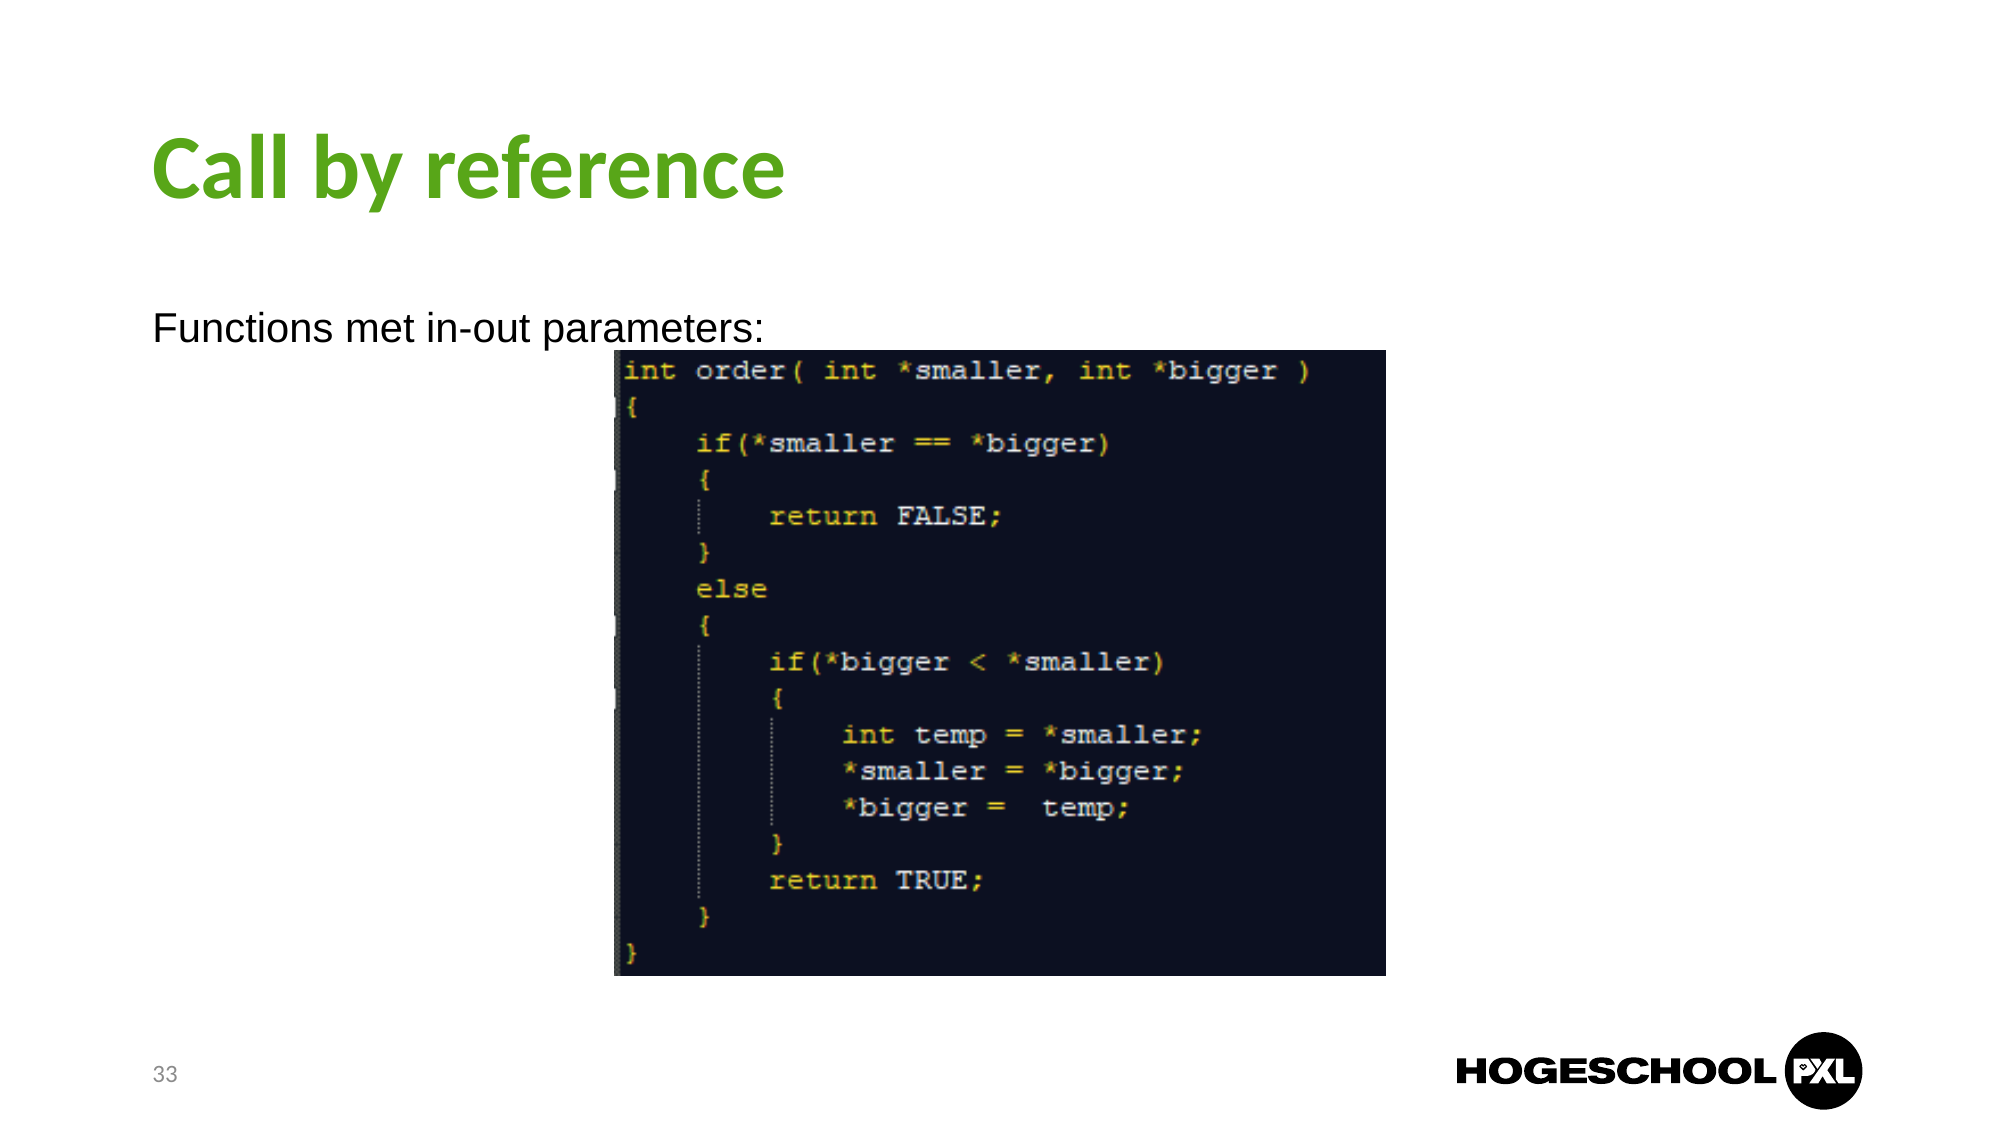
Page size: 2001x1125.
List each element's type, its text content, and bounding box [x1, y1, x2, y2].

picture [614, 350, 1386, 976]
list Functions met in-out parameters: [137, 299, 1863, 1014]
slide_number 33 [137, 1042, 369, 1103]
title Call by reference [137, 59, 1863, 278]
